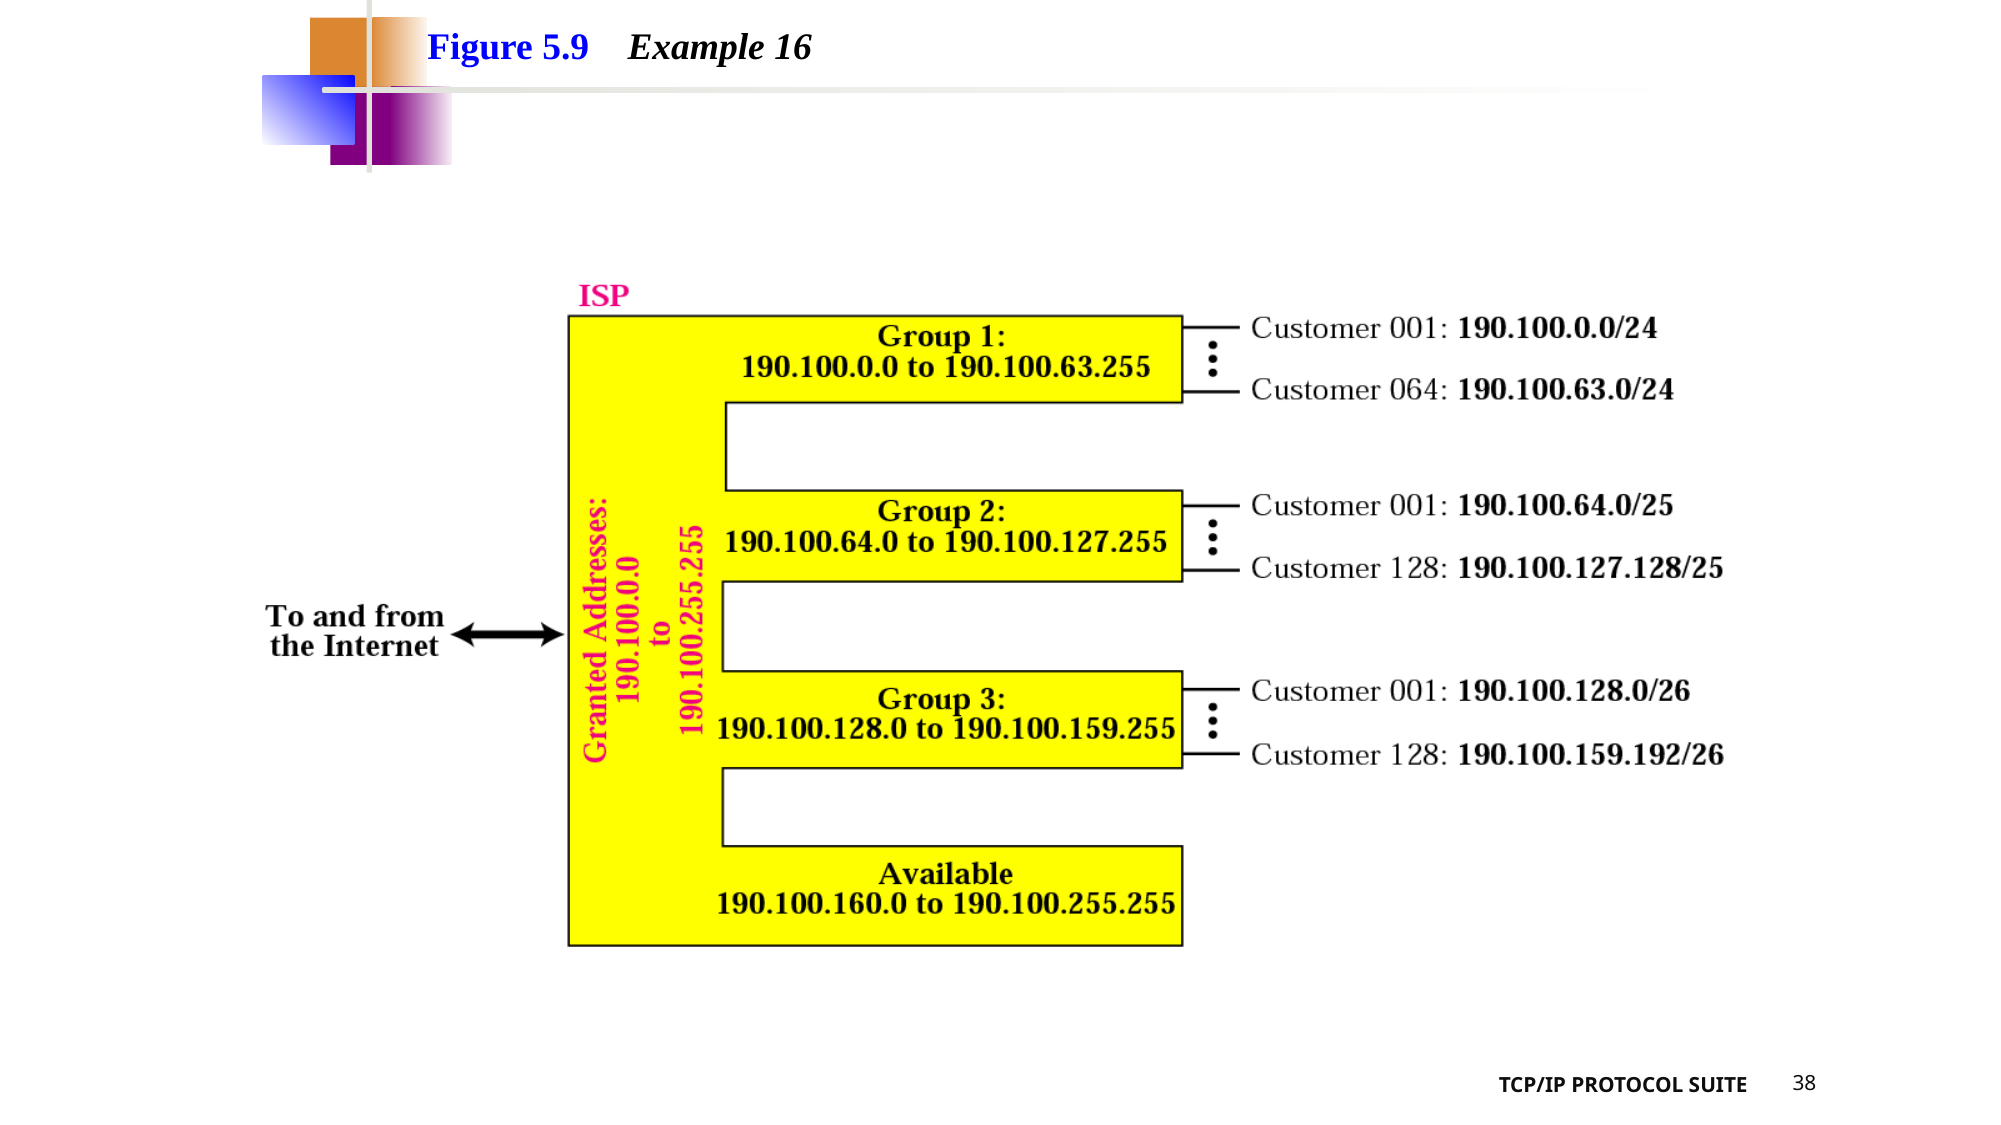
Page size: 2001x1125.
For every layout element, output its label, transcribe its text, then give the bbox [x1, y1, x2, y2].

text_box [366, 93, 372, 173]
text_box Figure 5.9 Example 16 [412, 14, 1350, 75]
text_box [372, 17, 427, 86]
picture [265, 279, 1726, 949]
text_box [391, 93, 452, 165]
text_box [372, 93, 391, 165]
text_box [322, 87, 1673, 93]
text_box [330, 93, 366, 165]
slide_number 38 [1777, 1061, 1938, 1107]
text_box [262, 75, 355, 145]
footer TCP/IP Protocol Suite [794, 1061, 1763, 1107]
text_box [366, 0, 372, 87]
text_box [310, 17, 366, 86]
